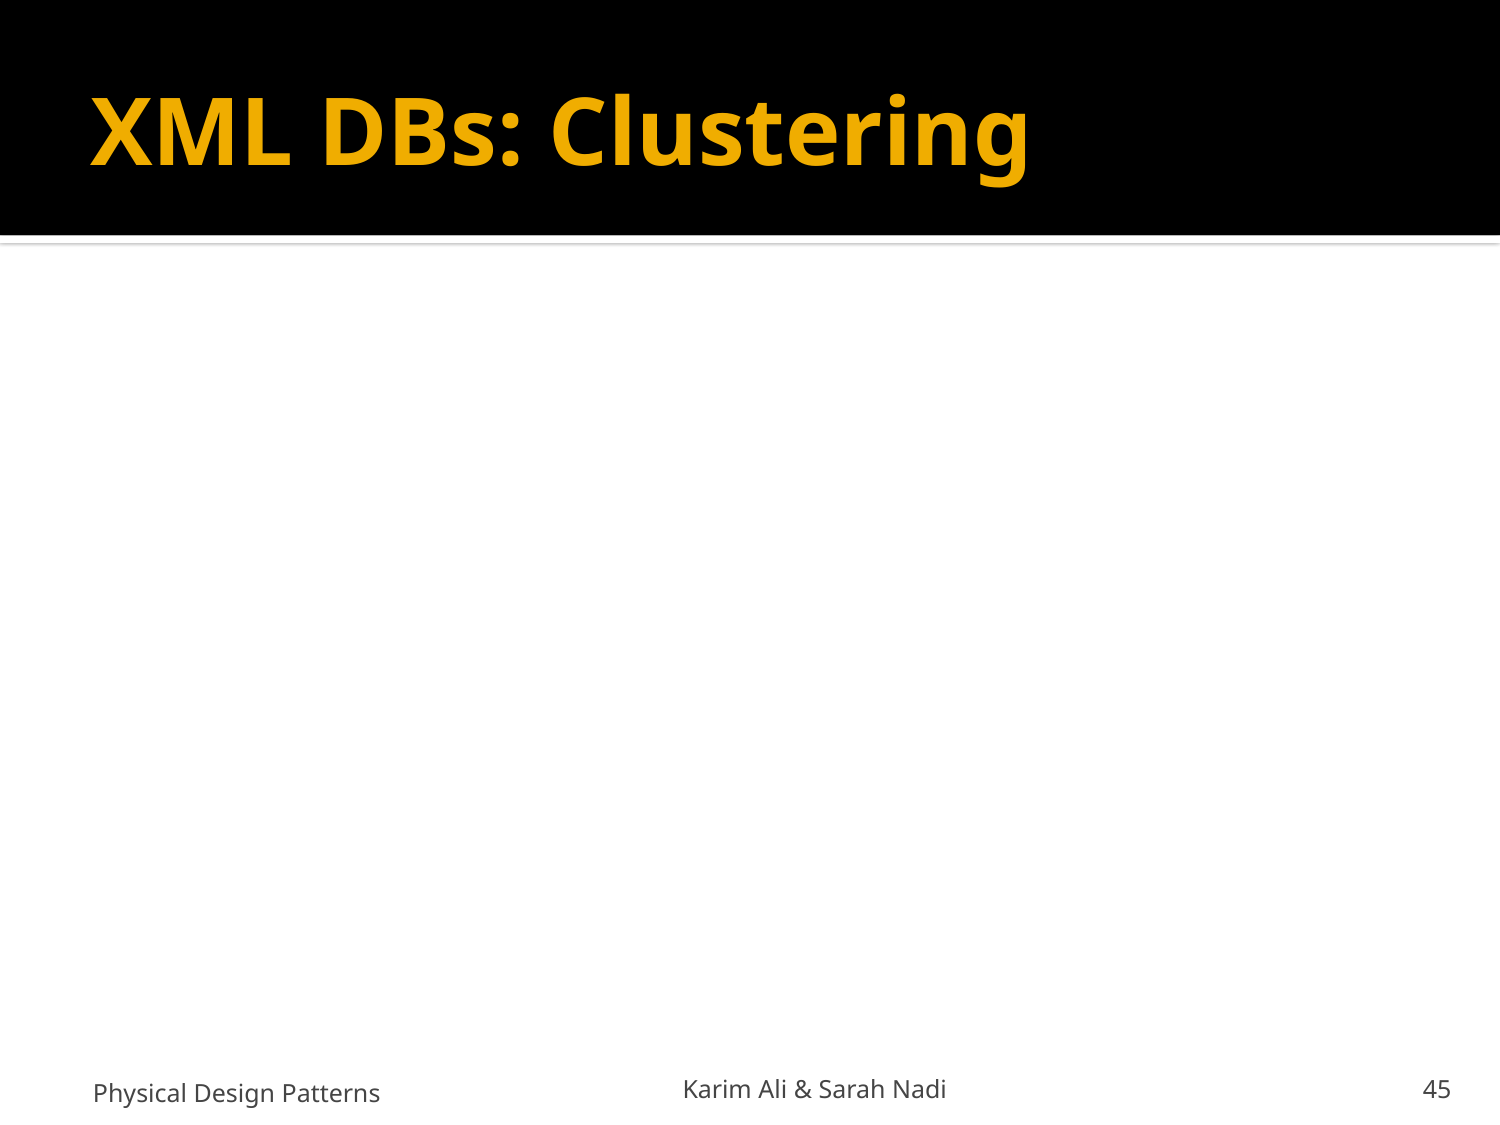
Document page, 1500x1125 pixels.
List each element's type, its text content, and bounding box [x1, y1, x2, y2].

footer Karim Ali & Sarah Nadi [363, 1062, 1267, 1108]
slide_number Physical Design Patterns [75, 1062, 363, 1108]
slide_number 45 [1345, 1062, 1467, 1108]
title XML DBs: Clustering [75, 25, 1425, 231]
